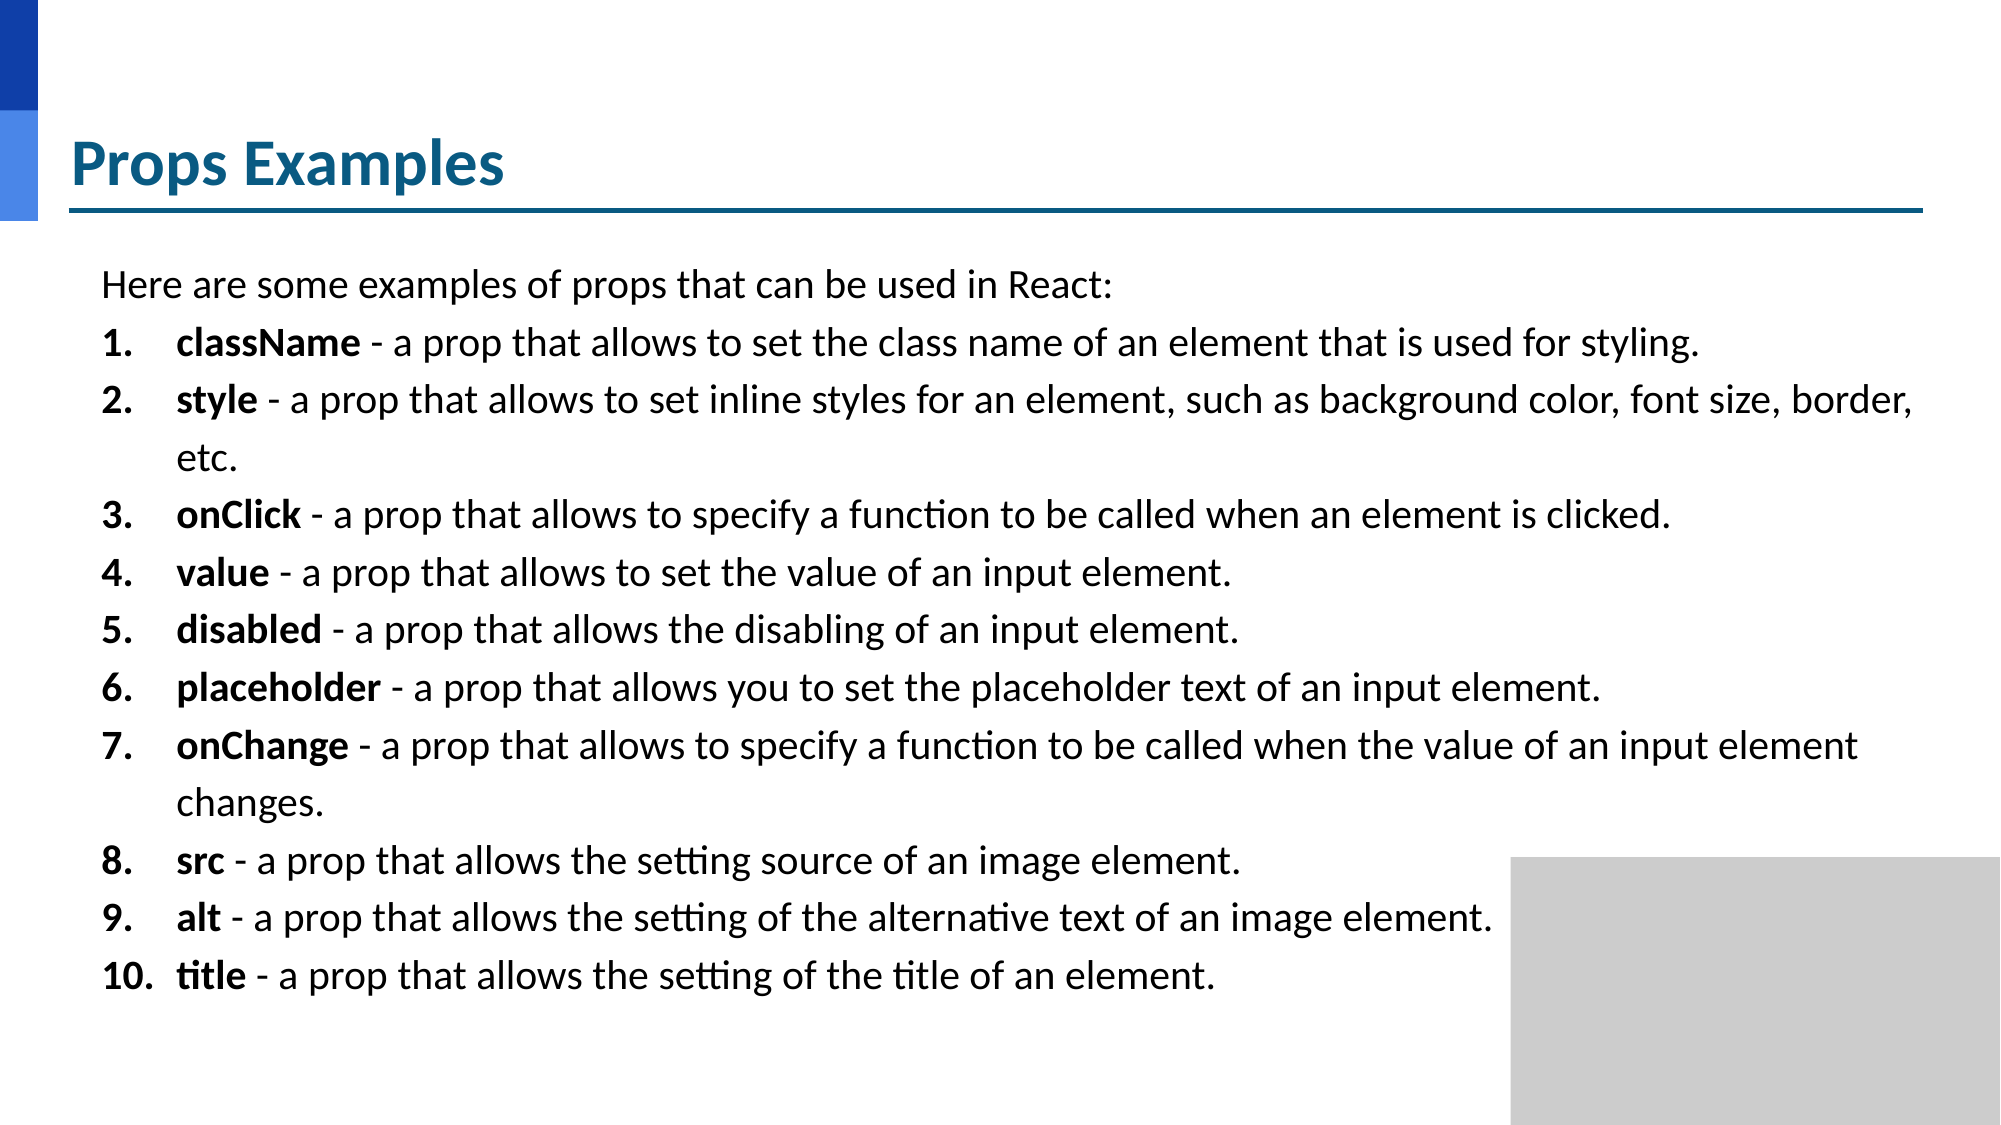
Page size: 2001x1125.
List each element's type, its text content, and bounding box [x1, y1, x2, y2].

picture [0, 2, 2000, 1125]
title Props Examples [68, 116, 1897, 198]
list Here are some examples of props that can be used in React: className - a prop that allows to set the class name of an element that is used for styling. style - a prop that allows to set inline styles for an element, such as background color, font size, border, etc. onClick - a prop that allows to specify a function to be called when an element is clicked. value - a prop that allows to set the value of an input element. disabled - a prop that allows the disabling of an input element. placeholder - a prop that allows you to set the placeholder text of an input element. onChange - a prop that allows to specify a function to be called when the value of an input element changes. src - a prop that allows the setting source of an image element. alt - a prop that allows the setting of the alternative text of an image element. title - a prop that allows the setting of the title of an element. [67, 234, 1933, 763]
